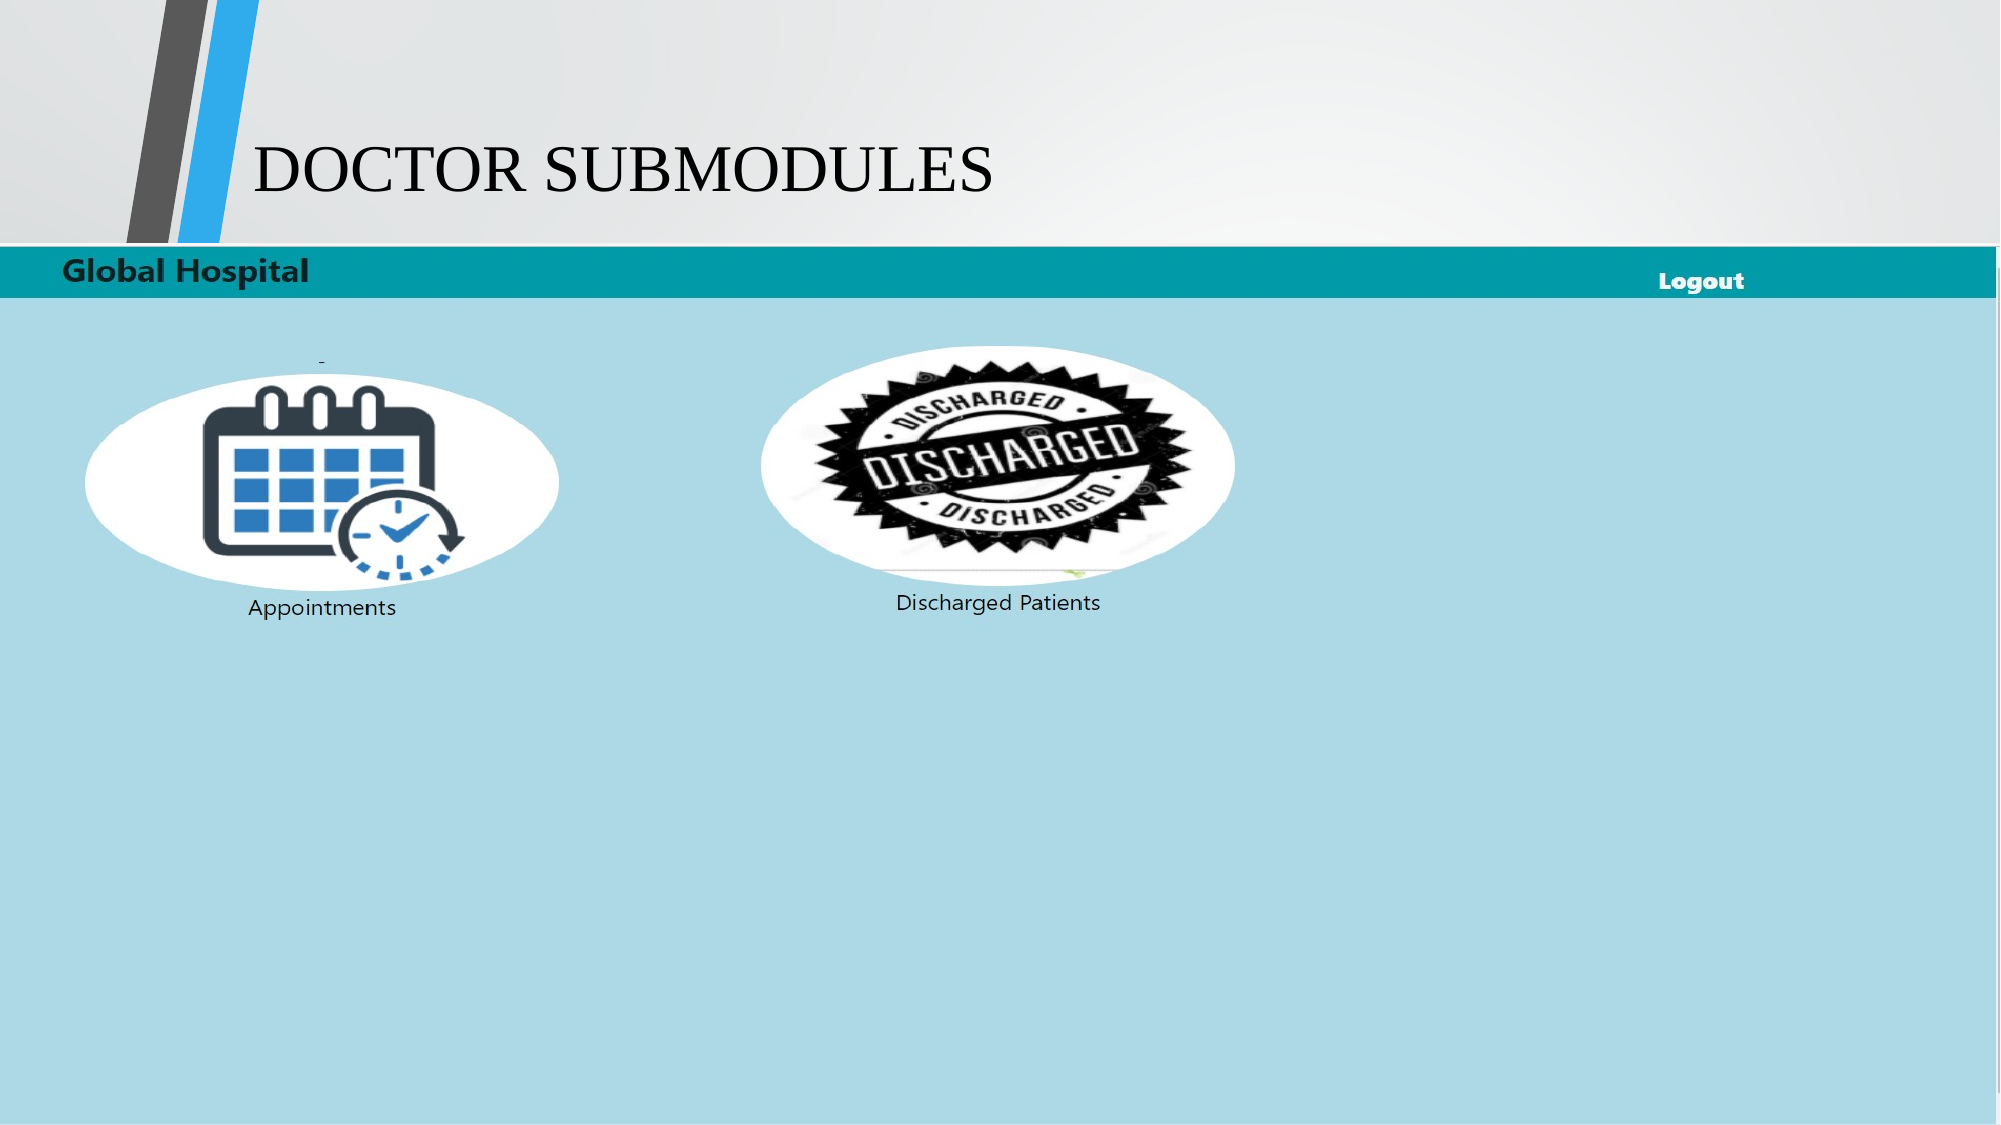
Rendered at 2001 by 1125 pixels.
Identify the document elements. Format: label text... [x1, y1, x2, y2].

picture [0, 242, 2000, 1125]
title DOCTOR SUBMODULES [200, 50, 1050, 242]
